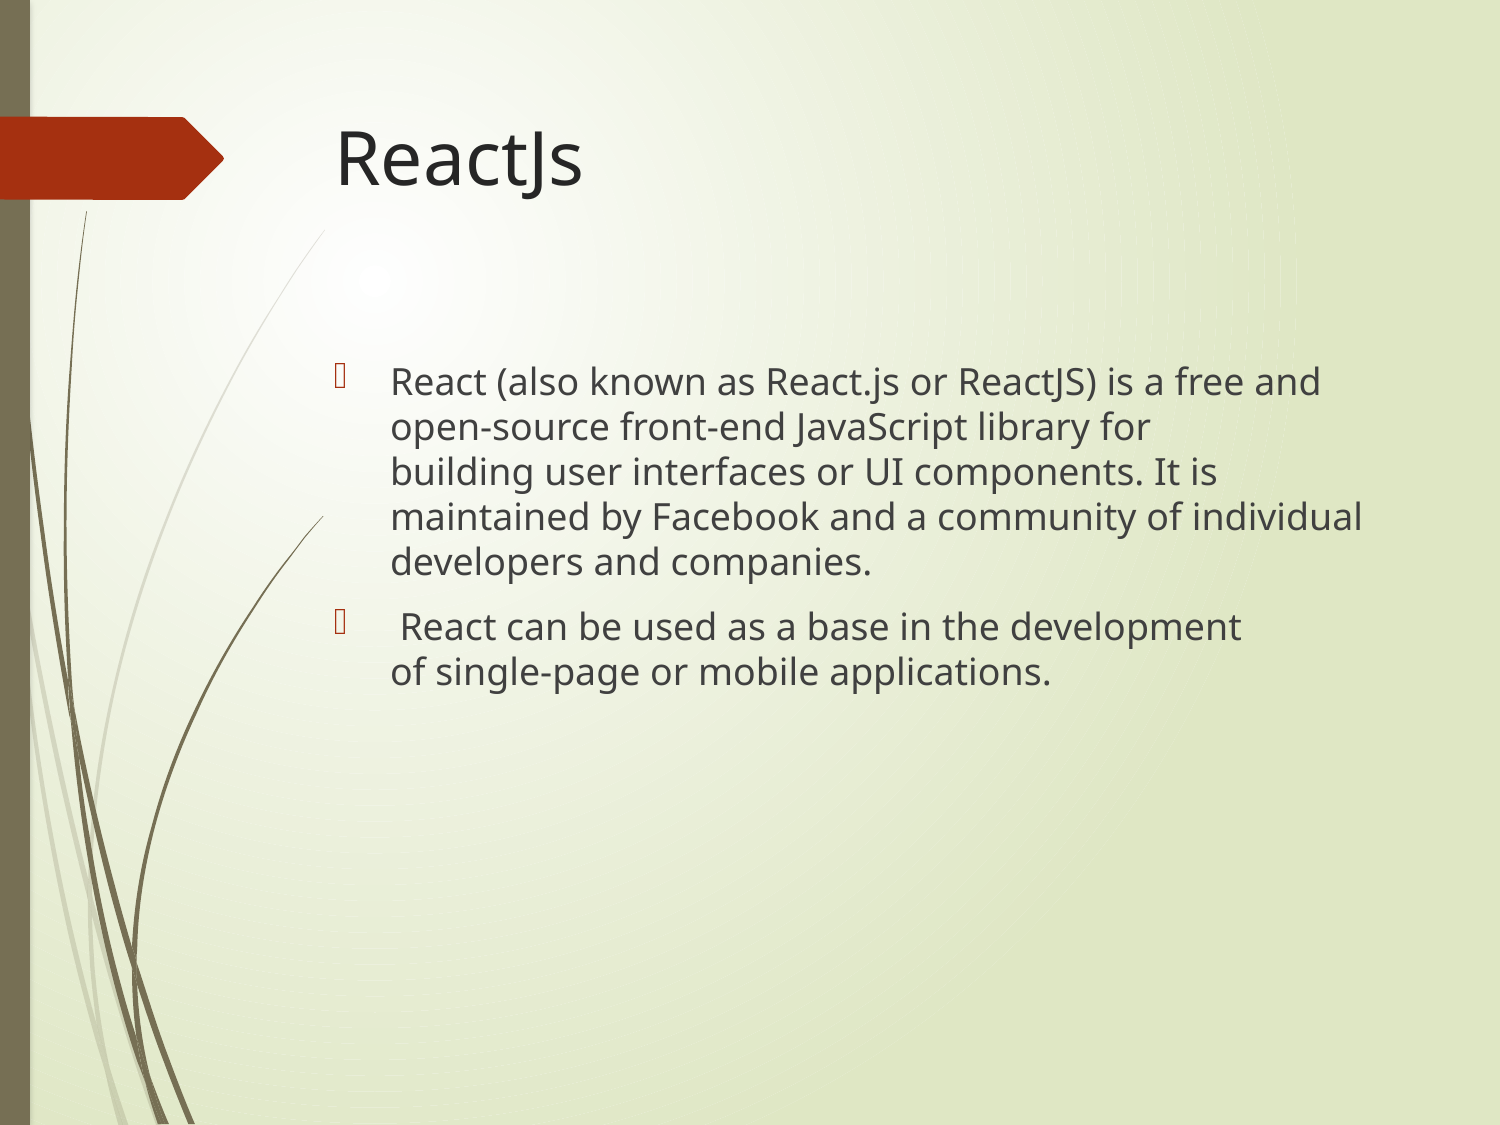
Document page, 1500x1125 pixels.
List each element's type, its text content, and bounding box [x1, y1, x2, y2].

title ReactJs [319, 102, 1400, 313]
list React (also known as React.js or ReactJS) is a free and open-source front-end JavaScript library for building user interfaces or UI components. It is maintained by Facebook and a community of individual developers and companies. React can be used as a base in the development of single-page or mobile applications. [318, 350, 1400, 970]
